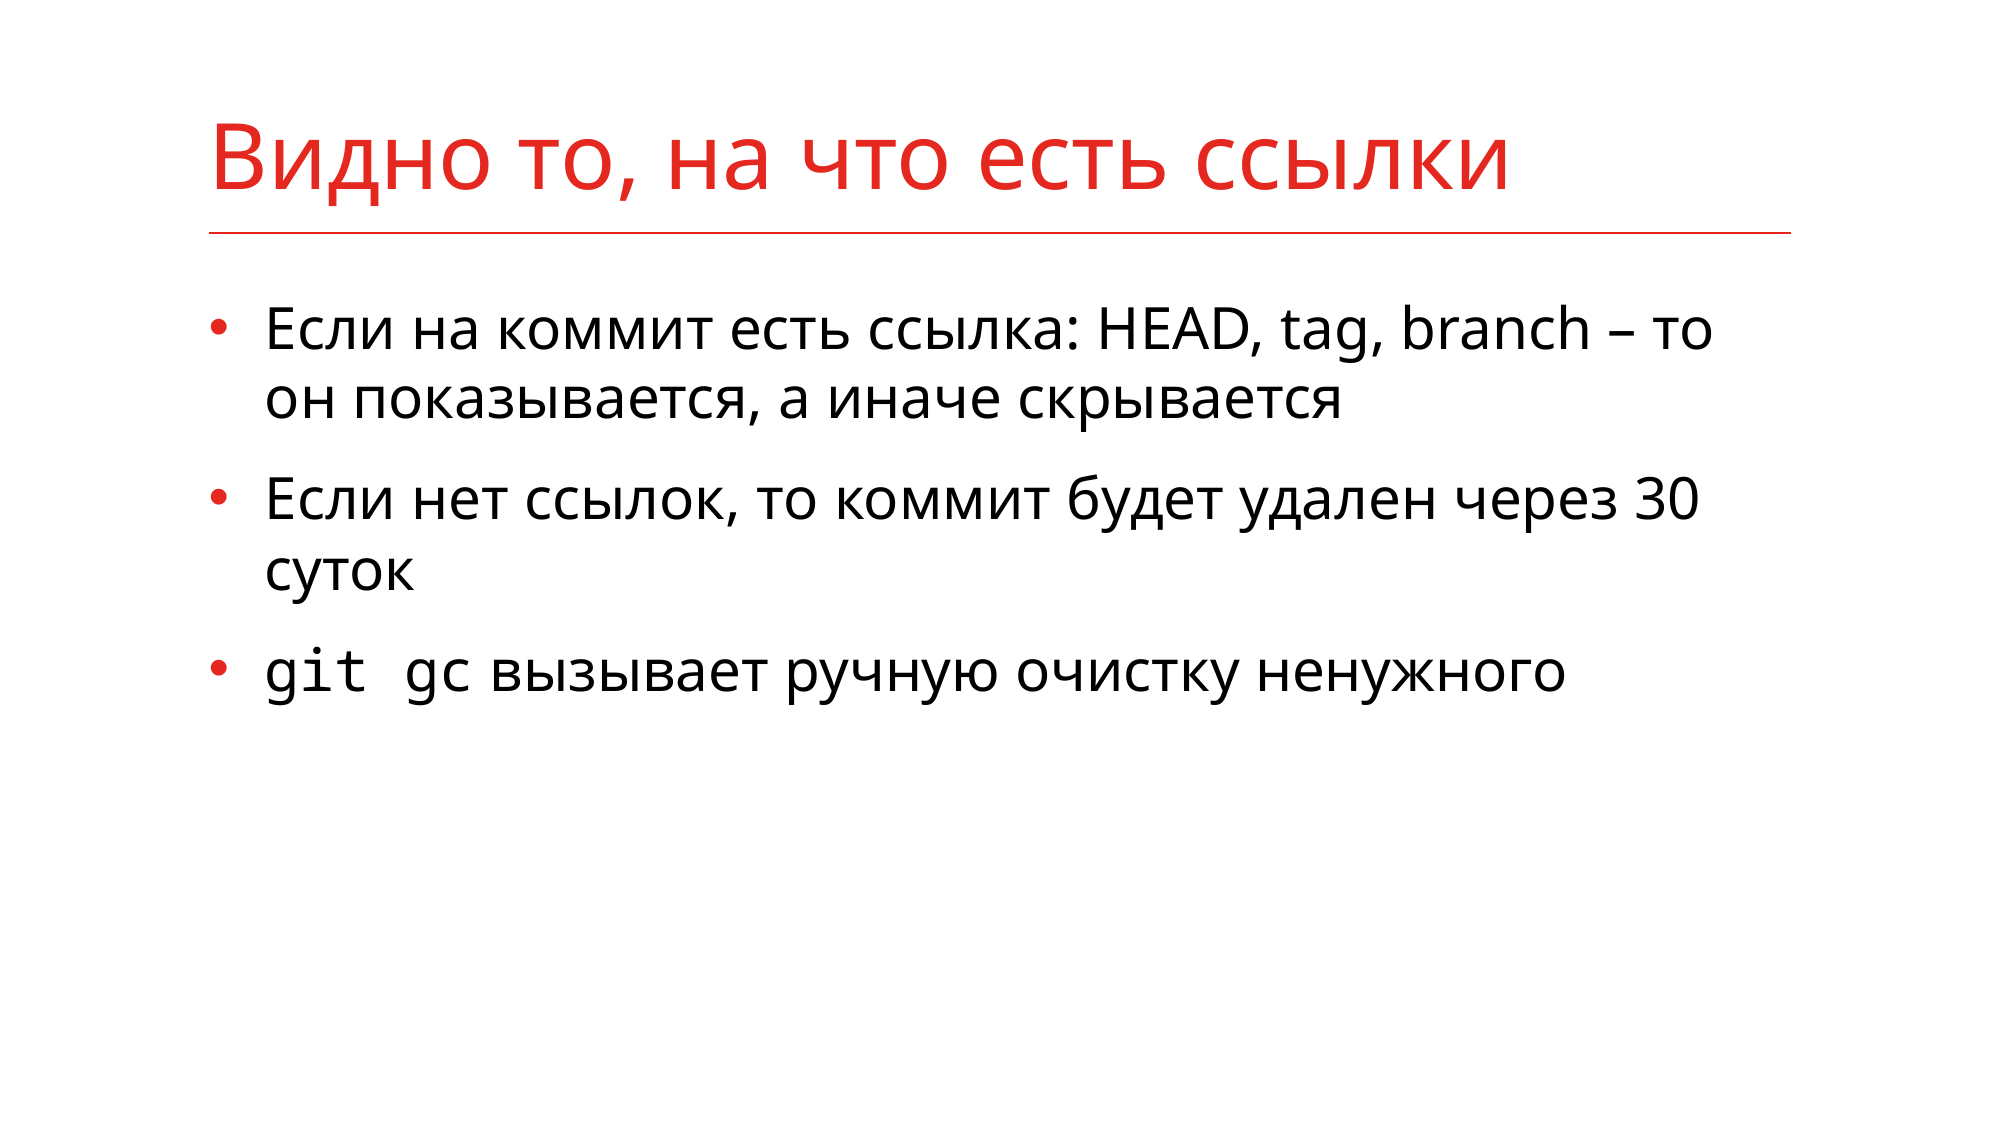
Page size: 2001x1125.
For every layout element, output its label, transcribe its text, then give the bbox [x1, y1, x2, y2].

list Если на коммит есть ссылка: HEAD, tag, branch – то он показывается, а иначе скрывается Если нет ссылок, то коммит будет удален через 30 суток git gc вызывает ручную очистку ненужного [208, 290, 1792, 1071]
title Видно то, на что есть ссылки [208, 54, 1792, 232]
